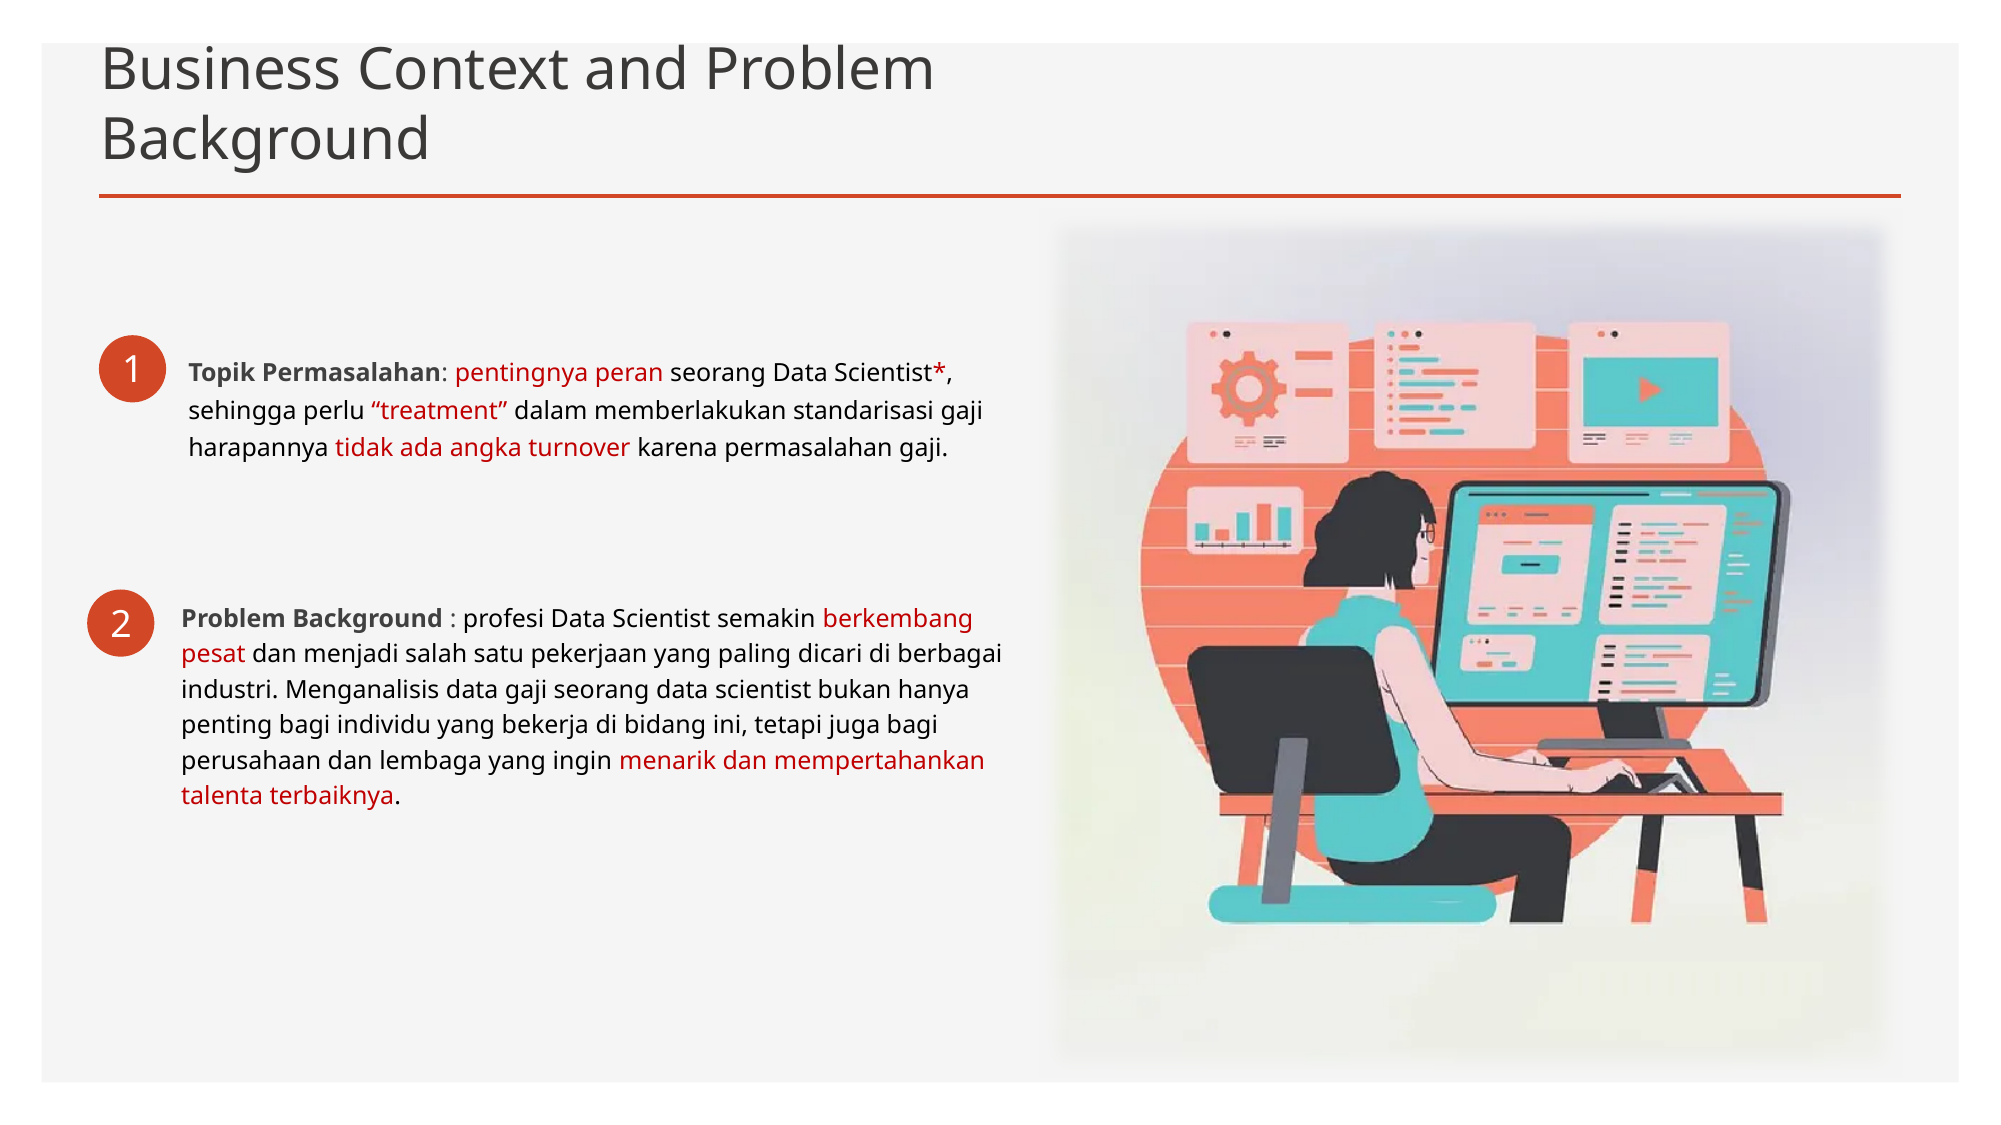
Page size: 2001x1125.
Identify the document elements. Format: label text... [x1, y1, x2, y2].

picture [1039, 208, 1903, 1078]
title Business Context and Problem Background [85, 73, 1214, 179]
text_box Topik Permasalahan: pentingnya peran seorang Data Scientist*, sehingga perlu “treatment” dalam memberlakukan standarisasi gaji harapannya tidak ada angka turnover karena permasalahan gaji. [173, 341, 1039, 491]
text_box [75, 589, 167, 657]
text_box Problem Background : profesi Data Scientist semakin berkembang pesat dan menjadi salah satu pekerjaan yang paling dicari di berbagai industri. Menganalisis data gaji seorang data scientist bukan hanya penting bagi individu yang bekerja di bidang ini, tetapi juga bagi perusahaan dan lembaga yang ingin menarik dan mempertahankan talenta terbaiknya. [166, 589, 1025, 783]
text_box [87, 335, 179, 403]
